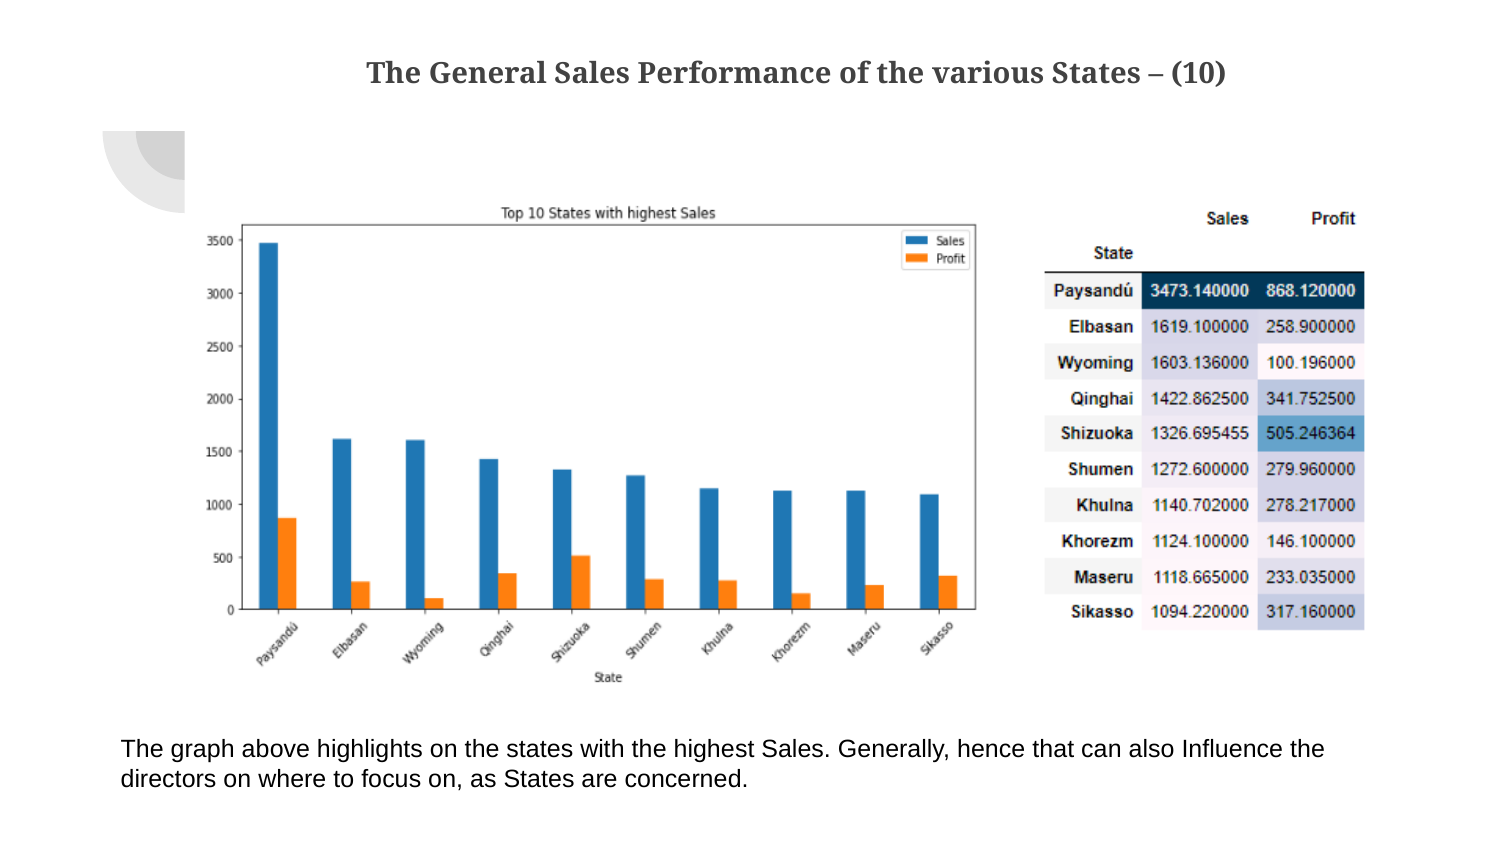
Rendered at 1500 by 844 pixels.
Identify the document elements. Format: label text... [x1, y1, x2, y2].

title The General Sales Performance of the various States – (10) [193, 38, 1424, 128]
picture [1034, 184, 1411, 647]
text_box The graph above highlights on the states with the highest Sales. Generally, hence that can also Influence the directors on where to focus on, as States are concerned. [105, 724, 1393, 800]
list [223, 184, 1393, 724]
picture [192, 197, 1019, 694]
